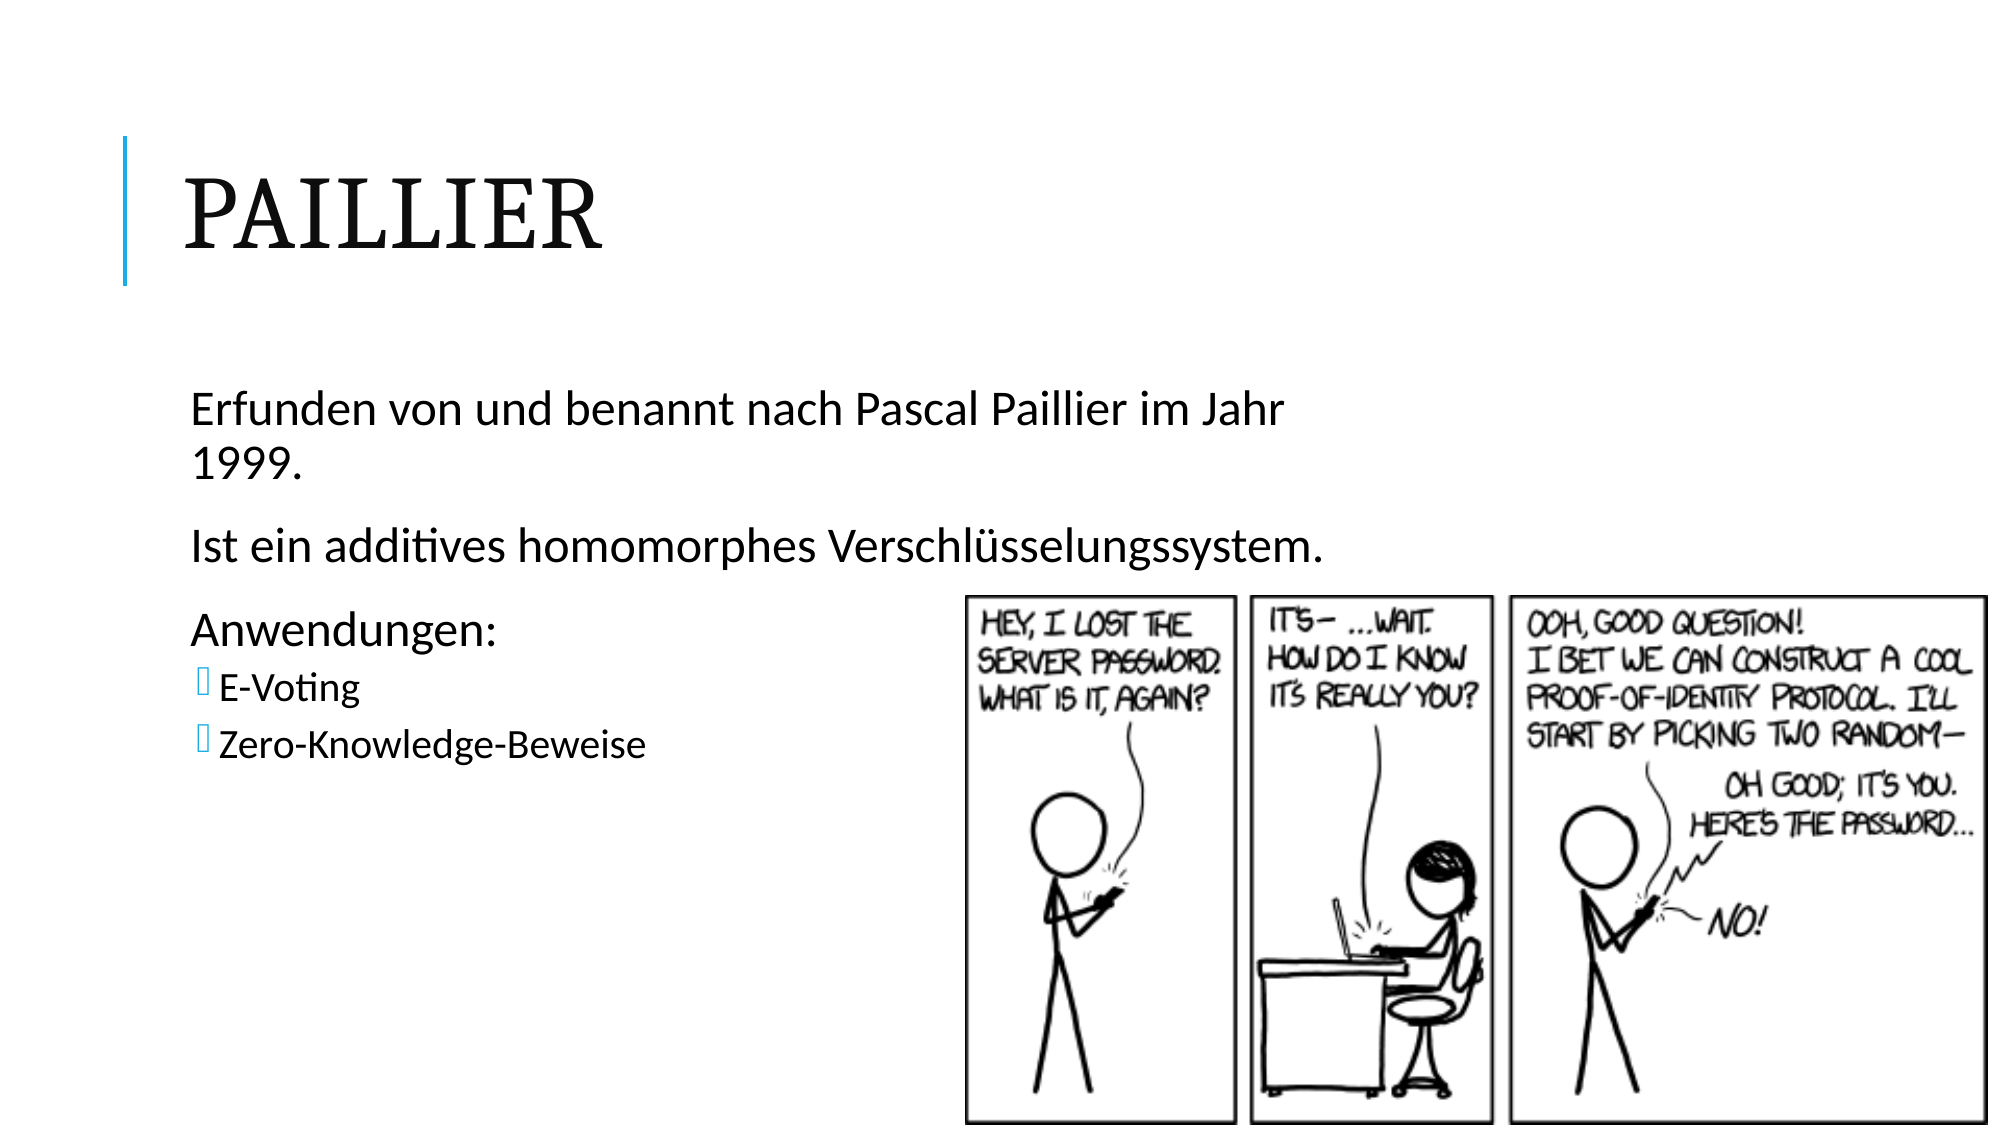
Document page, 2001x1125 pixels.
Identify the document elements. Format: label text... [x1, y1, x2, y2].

title Paillier [168, 96, 1763, 342]
list Erfunden von und benannt nach Pascal Paillier im Jahr 1999. Ist ein additives homomorphes Verschlüsselungssystem. Anwendungen: E-Voting Zero-Knowledge-Beweise [168, 375, 1355, 1035]
picture [964, 595, 1989, 1125]
